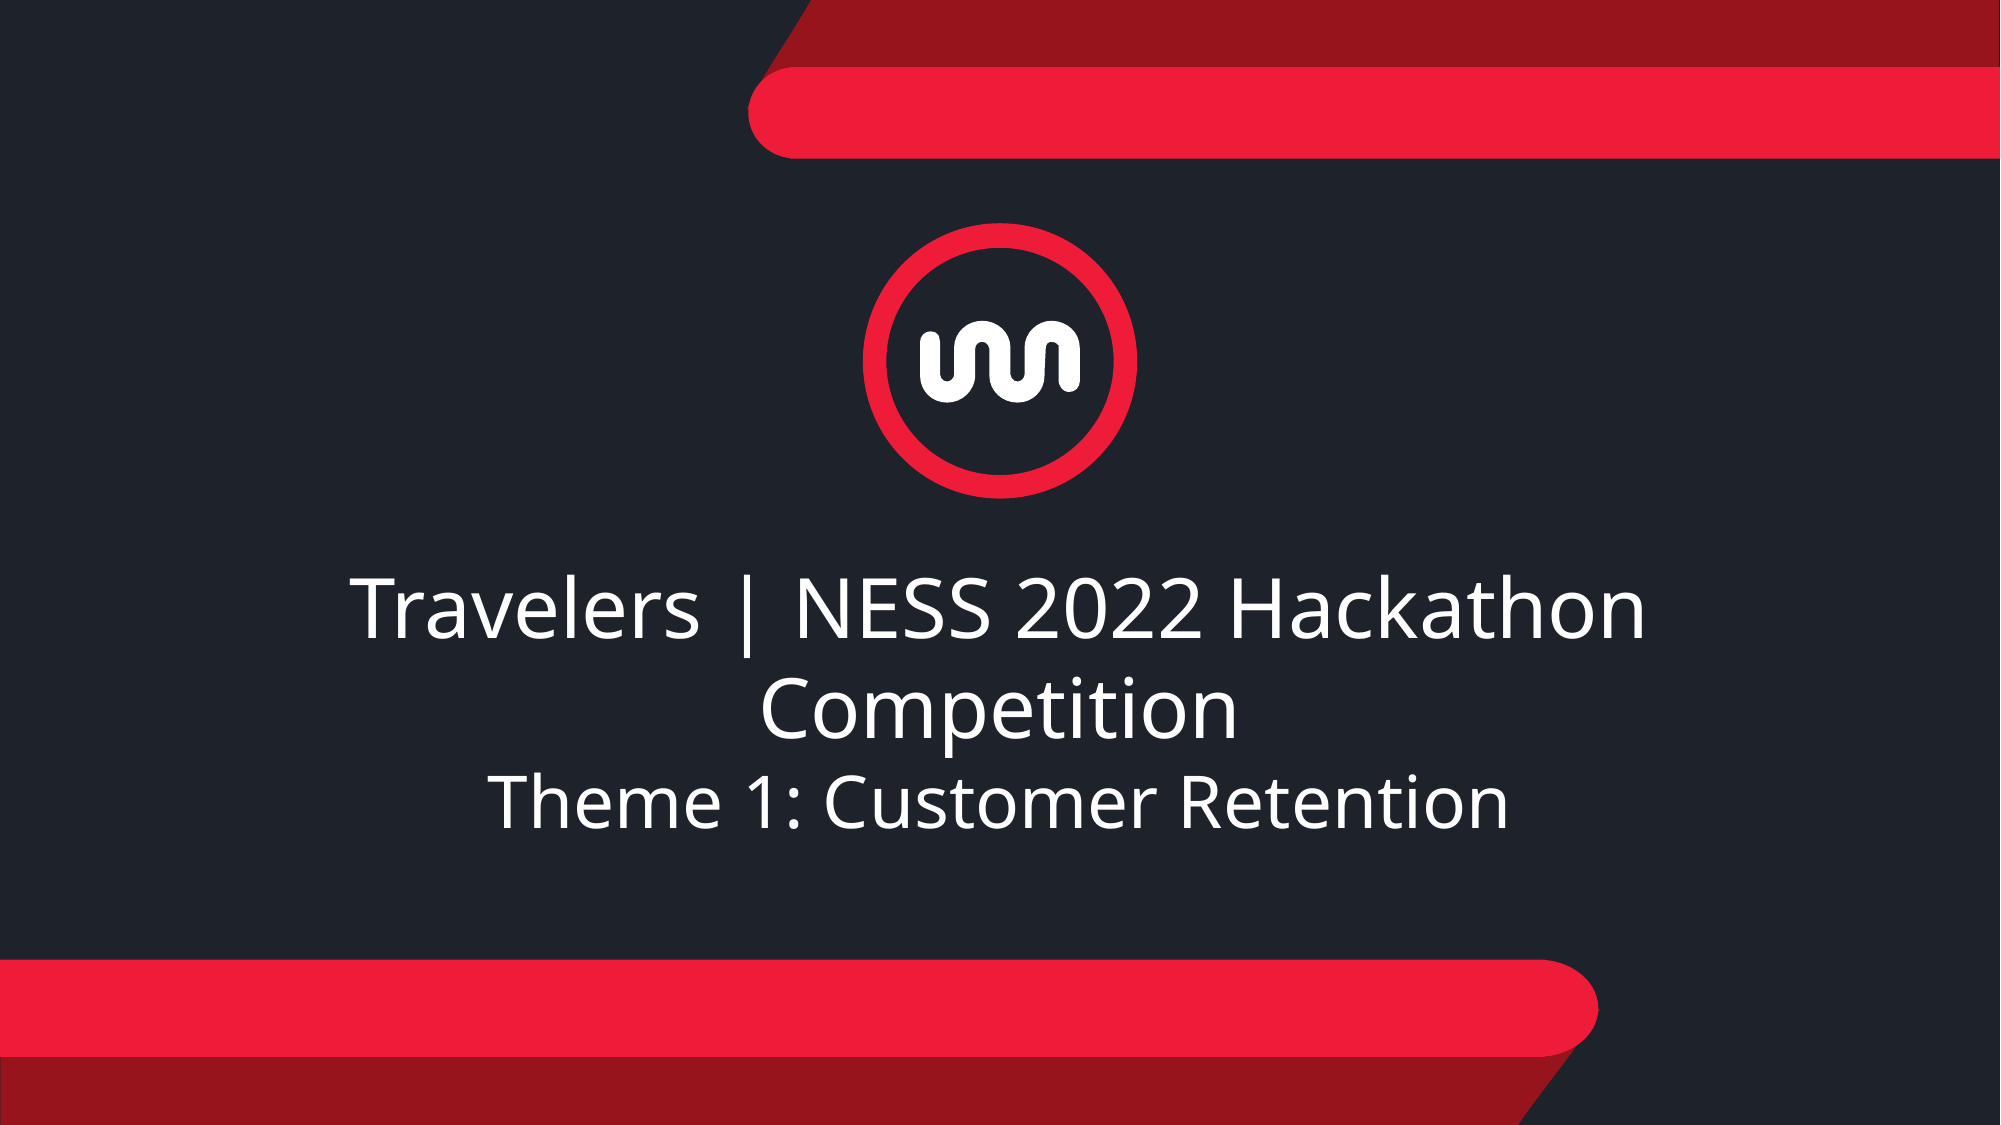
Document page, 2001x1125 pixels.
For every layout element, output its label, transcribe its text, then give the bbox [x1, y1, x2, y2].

text_box Travelers | NESS 2022 Hackathon Competition Theme 1: Customer Retention [99, 547, 1900, 715]
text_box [0, 959, 1601, 1125]
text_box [862, 222, 1138, 499]
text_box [746, 0, 2000, 159]
